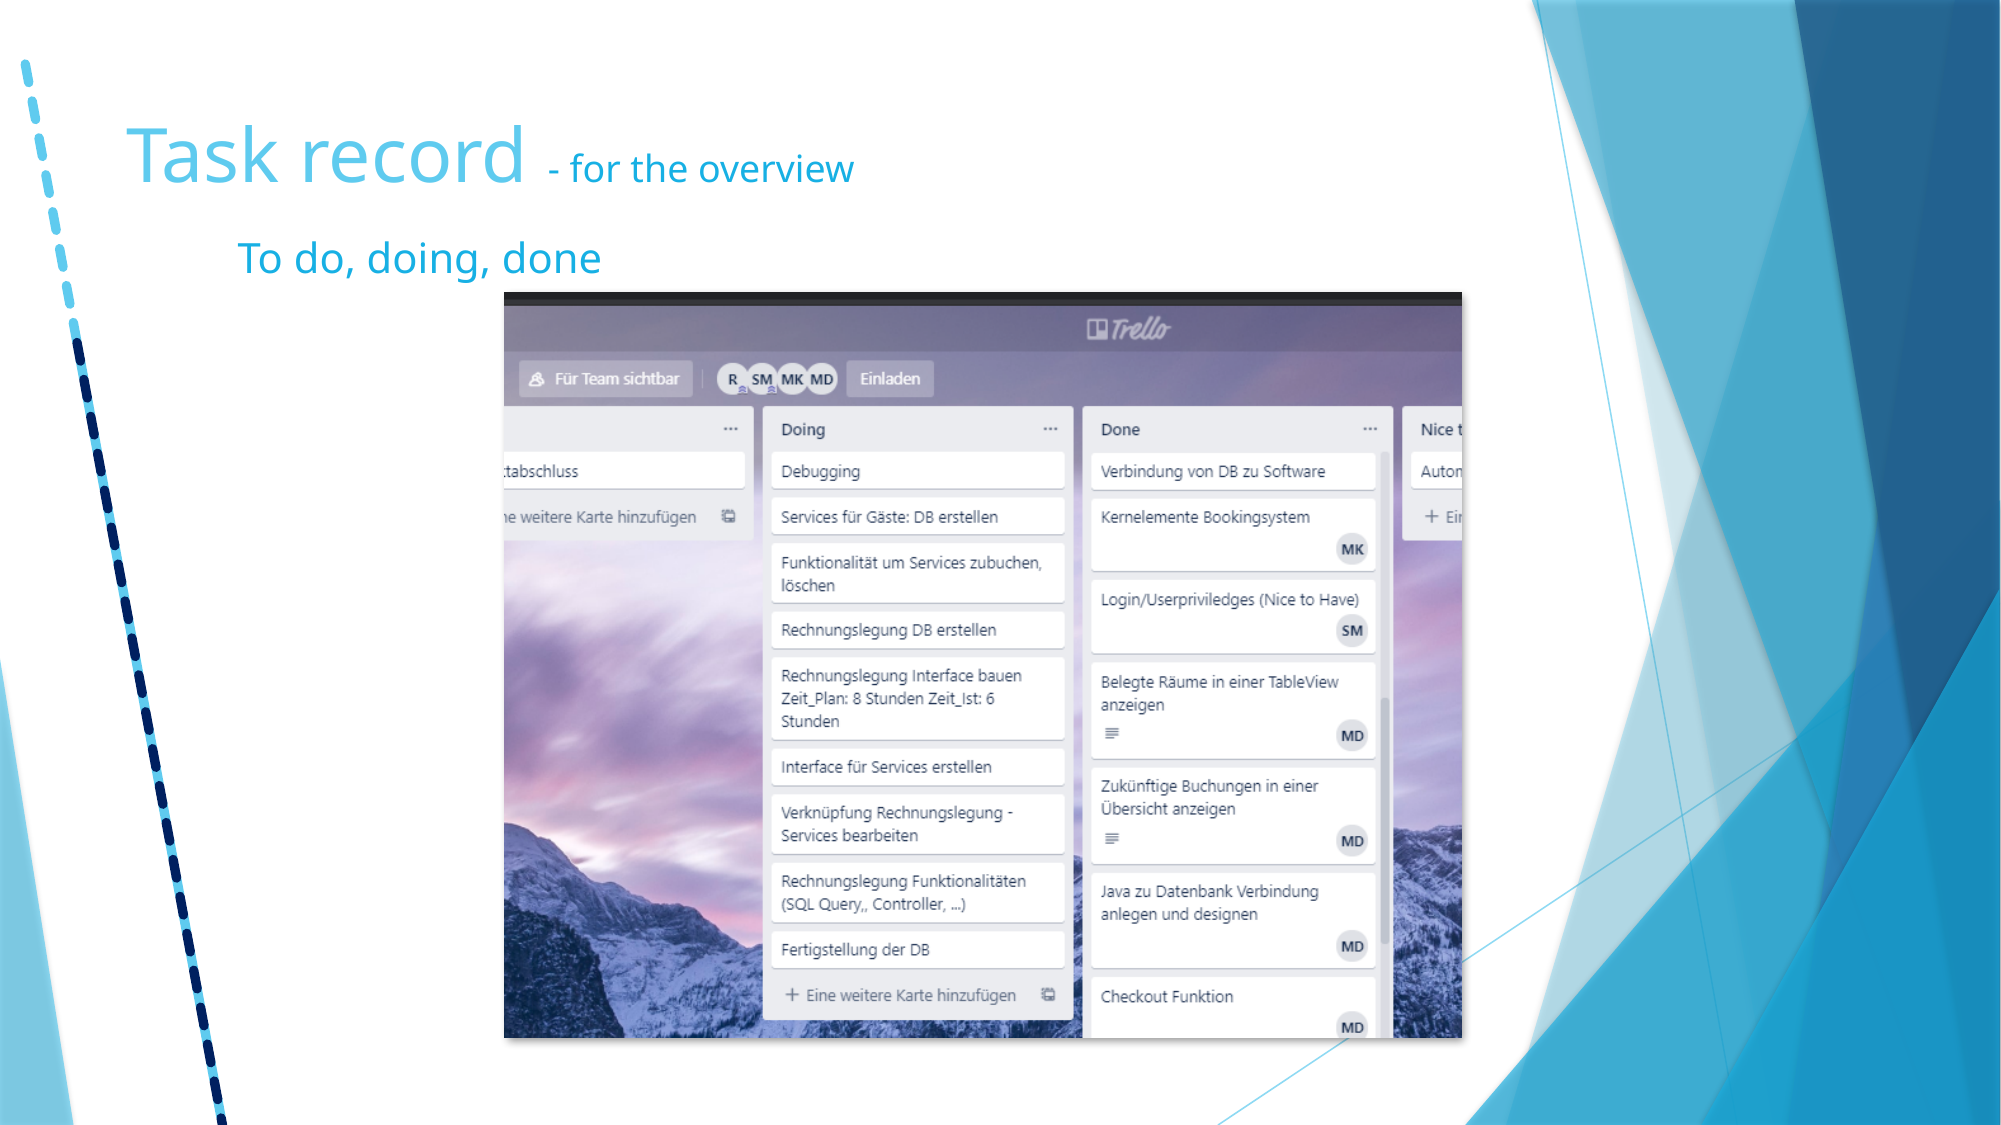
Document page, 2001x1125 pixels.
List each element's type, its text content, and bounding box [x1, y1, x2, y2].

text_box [24, 63, 223, 1125]
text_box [76, 341, 223, 1125]
title Task record - for the overview [227, 99, 1522, 224]
text_box To do, doing, done [227, 224, 1633, 343]
picture [503, 292, 1462, 1039]
